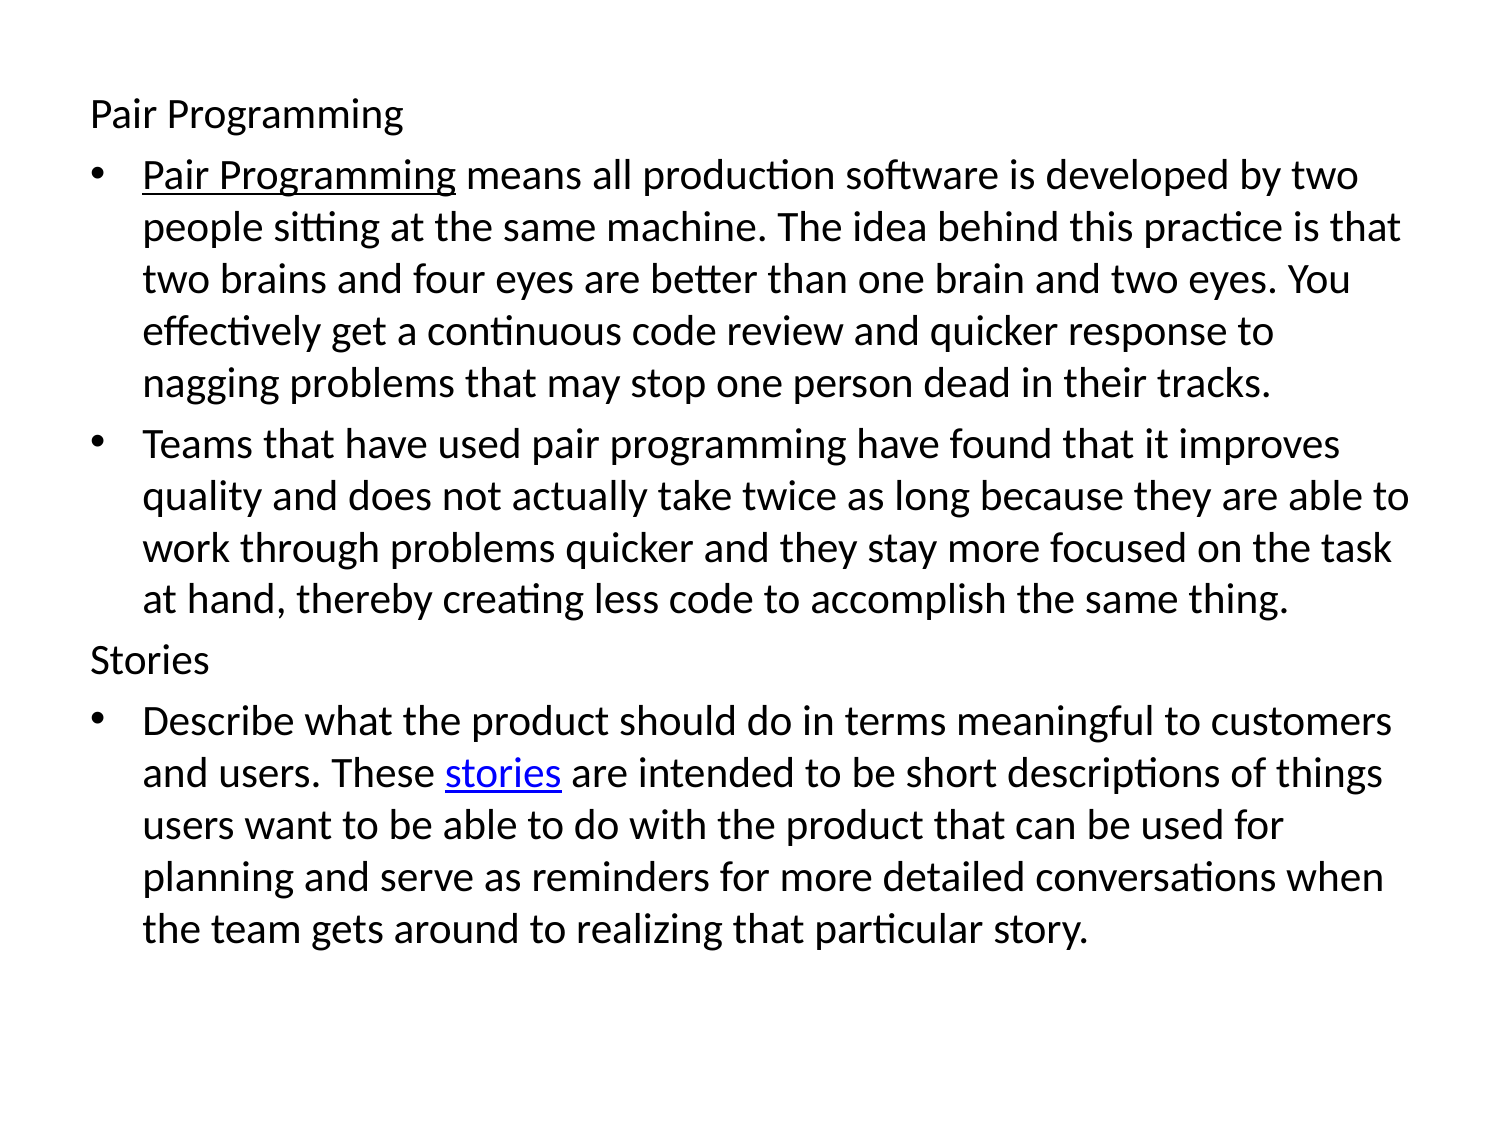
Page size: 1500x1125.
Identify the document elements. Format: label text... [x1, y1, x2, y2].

list Pair Programming Pair Programming means all production software is developed by two people sitting at the same machine. The idea behind this practice is that two brains and four eyes are better than one brain and two eyes. You effectively get a continuous code review and quicker response to nagging problems that may stop one person dead in their tracks. Teams that have used pair programming have found that it improves quality and does not actually take twice as long because they are able to work through problems quicker and they stay more focused on the task at hand, thereby creating less code to accomplish the same thing. Stories Describe what the product should do in terms meaningful to customers and users. These stories are intended to be short descriptions of things users want to be able to do with the product that can be used for planning and serve as reminders for more detailed conversations when the team gets around to realizing that particular story. [75, 78, 1425, 1005]
